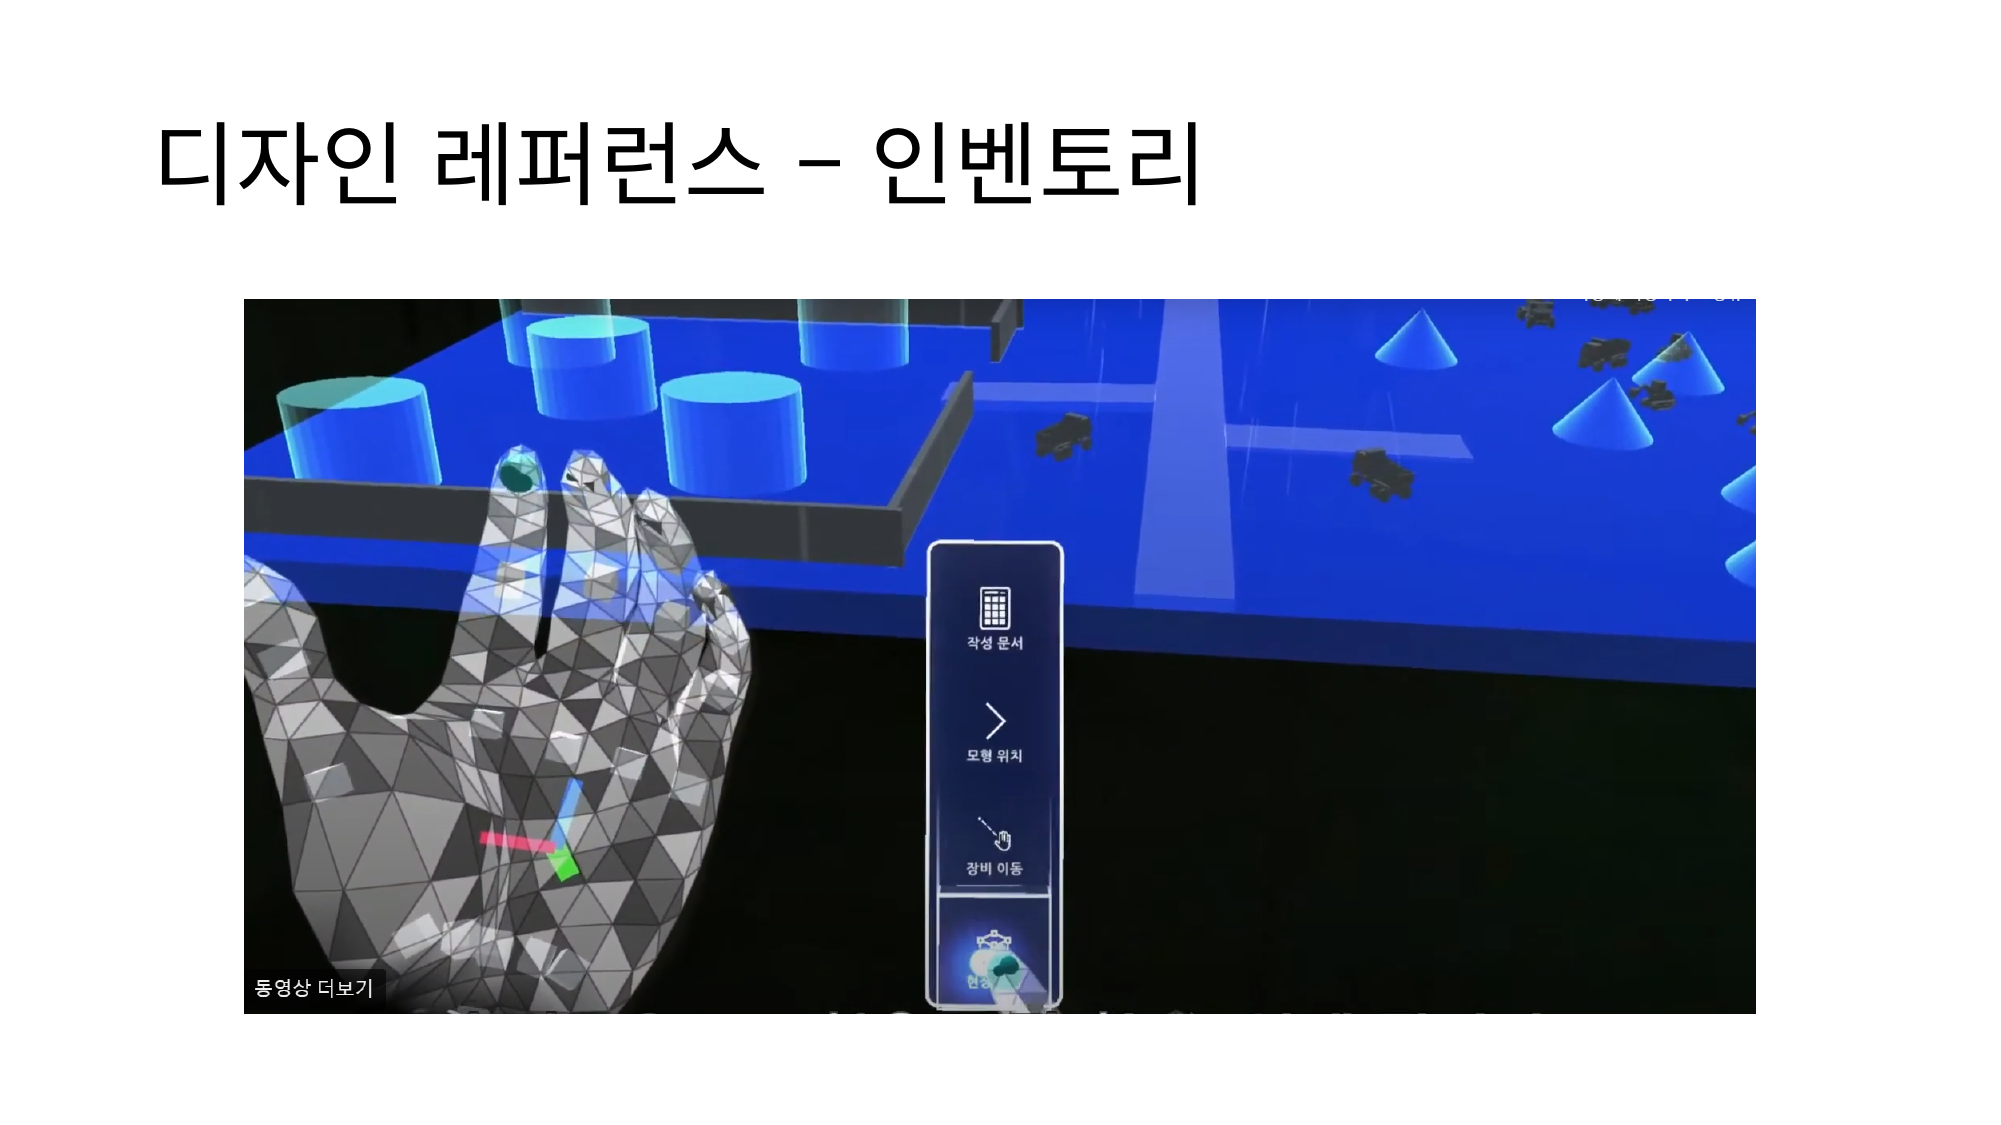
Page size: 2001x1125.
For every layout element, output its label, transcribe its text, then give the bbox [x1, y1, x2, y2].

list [244, 299, 1756, 1014]
title 디자인 레퍼런스 – 인벤토리 [137, 59, 1863, 278]
